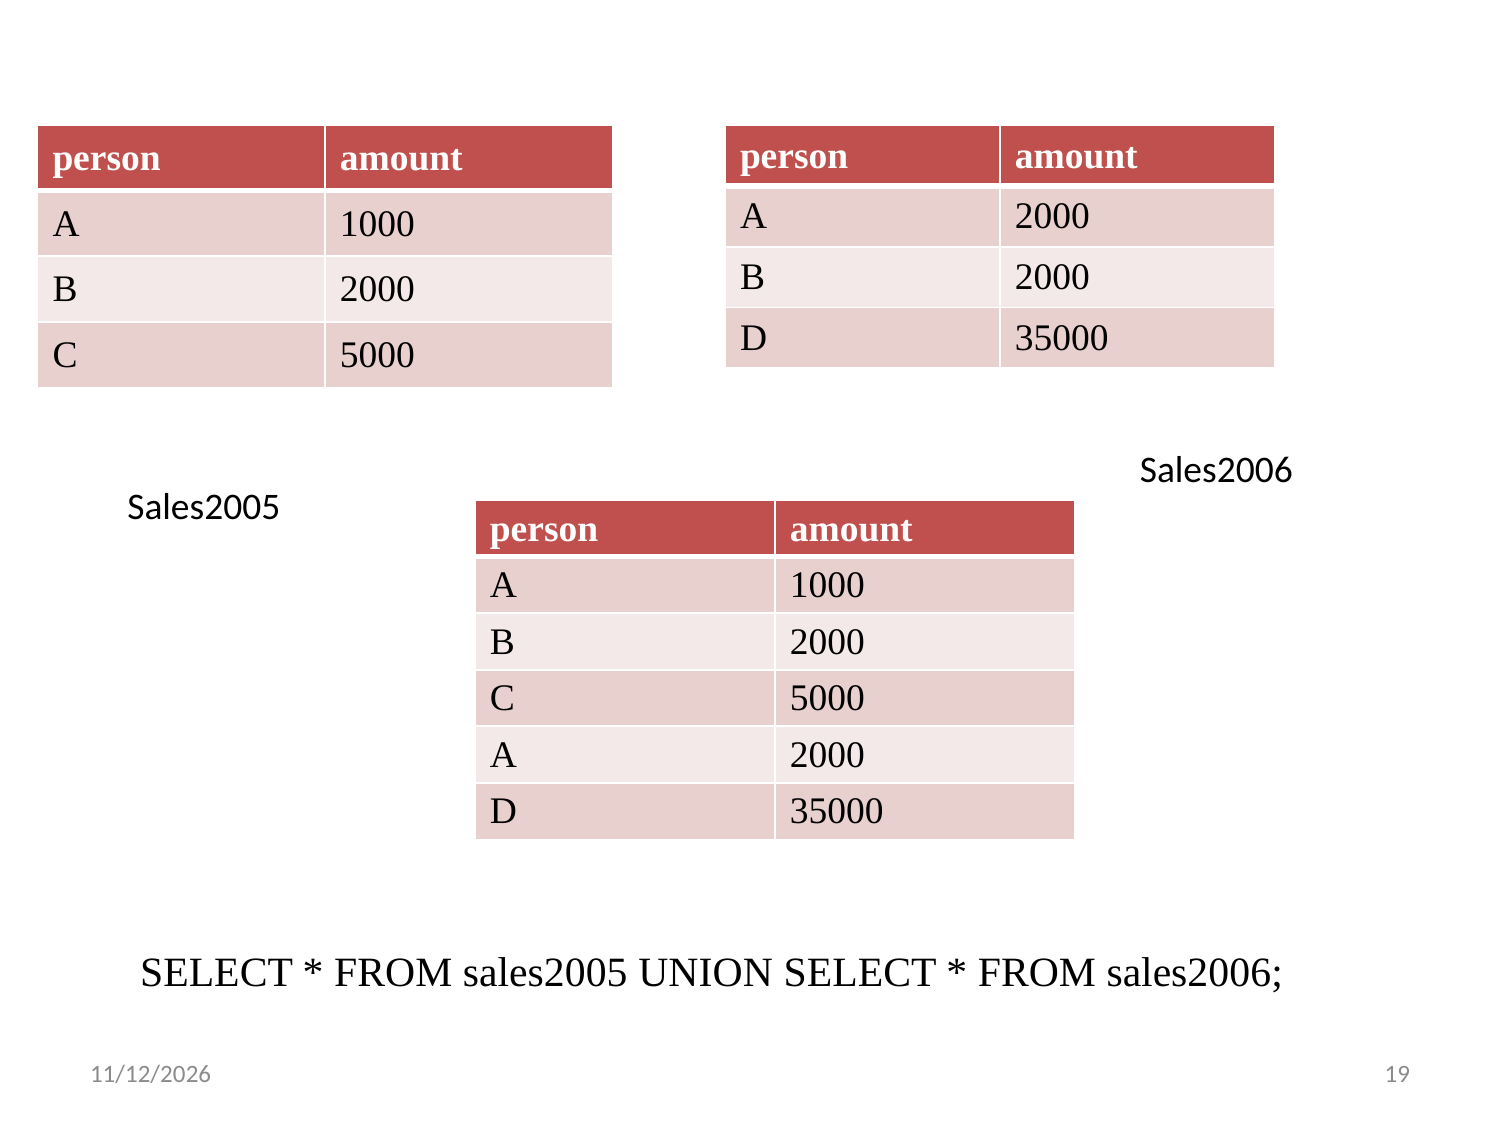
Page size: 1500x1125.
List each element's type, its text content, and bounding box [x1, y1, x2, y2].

table_header amount [1001, 126, 1274, 183]
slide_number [75, 1042, 425, 1103]
text_box Sales2005 [112, 474, 338, 535]
table_cell 35000 [776, 784, 1074, 839]
table_cell A [476, 559, 774, 612]
text_box SELECT * FROM sales2005 UNION SELECT * FROM sales2006; [125, 937, 1300, 1003]
table_cell B [38, 257, 324, 321]
table_cell C [476, 671, 774, 725]
table_cell 2000 [776, 614, 1074, 669]
table_cell B [726, 248, 999, 307]
table_cell A [38, 193, 324, 255]
table_cell 35000 [1001, 308, 1274, 367]
table_cell 1000 [326, 193, 612, 255]
table_cell C [38, 323, 324, 387]
table_cell 5000 [326, 323, 612, 387]
table_cell A [726, 189, 999, 246]
table_cell 2000 [1001, 248, 1274, 307]
table_cell B [476, 614, 774, 669]
table_cell A [476, 727, 774, 782]
table_cell D [476, 784, 774, 839]
table_cell 2000 [326, 257, 612, 321]
table_header person [38, 126, 324, 188]
table_header person [726, 126, 999, 183]
table_cell D [726, 308, 999, 367]
table_cell 2000 [776, 727, 1074, 782]
table_cell 1000 [776, 559, 1074, 612]
table_header amount [326, 126, 612, 188]
table_cell 5000 [776, 671, 1074, 725]
table_header amount [776, 501, 1074, 554]
table_cell 2000 [1001, 189, 1274, 246]
text_box Sales2006 [1124, 437, 1350, 498]
slide_number 19 [1074, 1042, 1425, 1103]
table_header person [476, 501, 774, 554]
